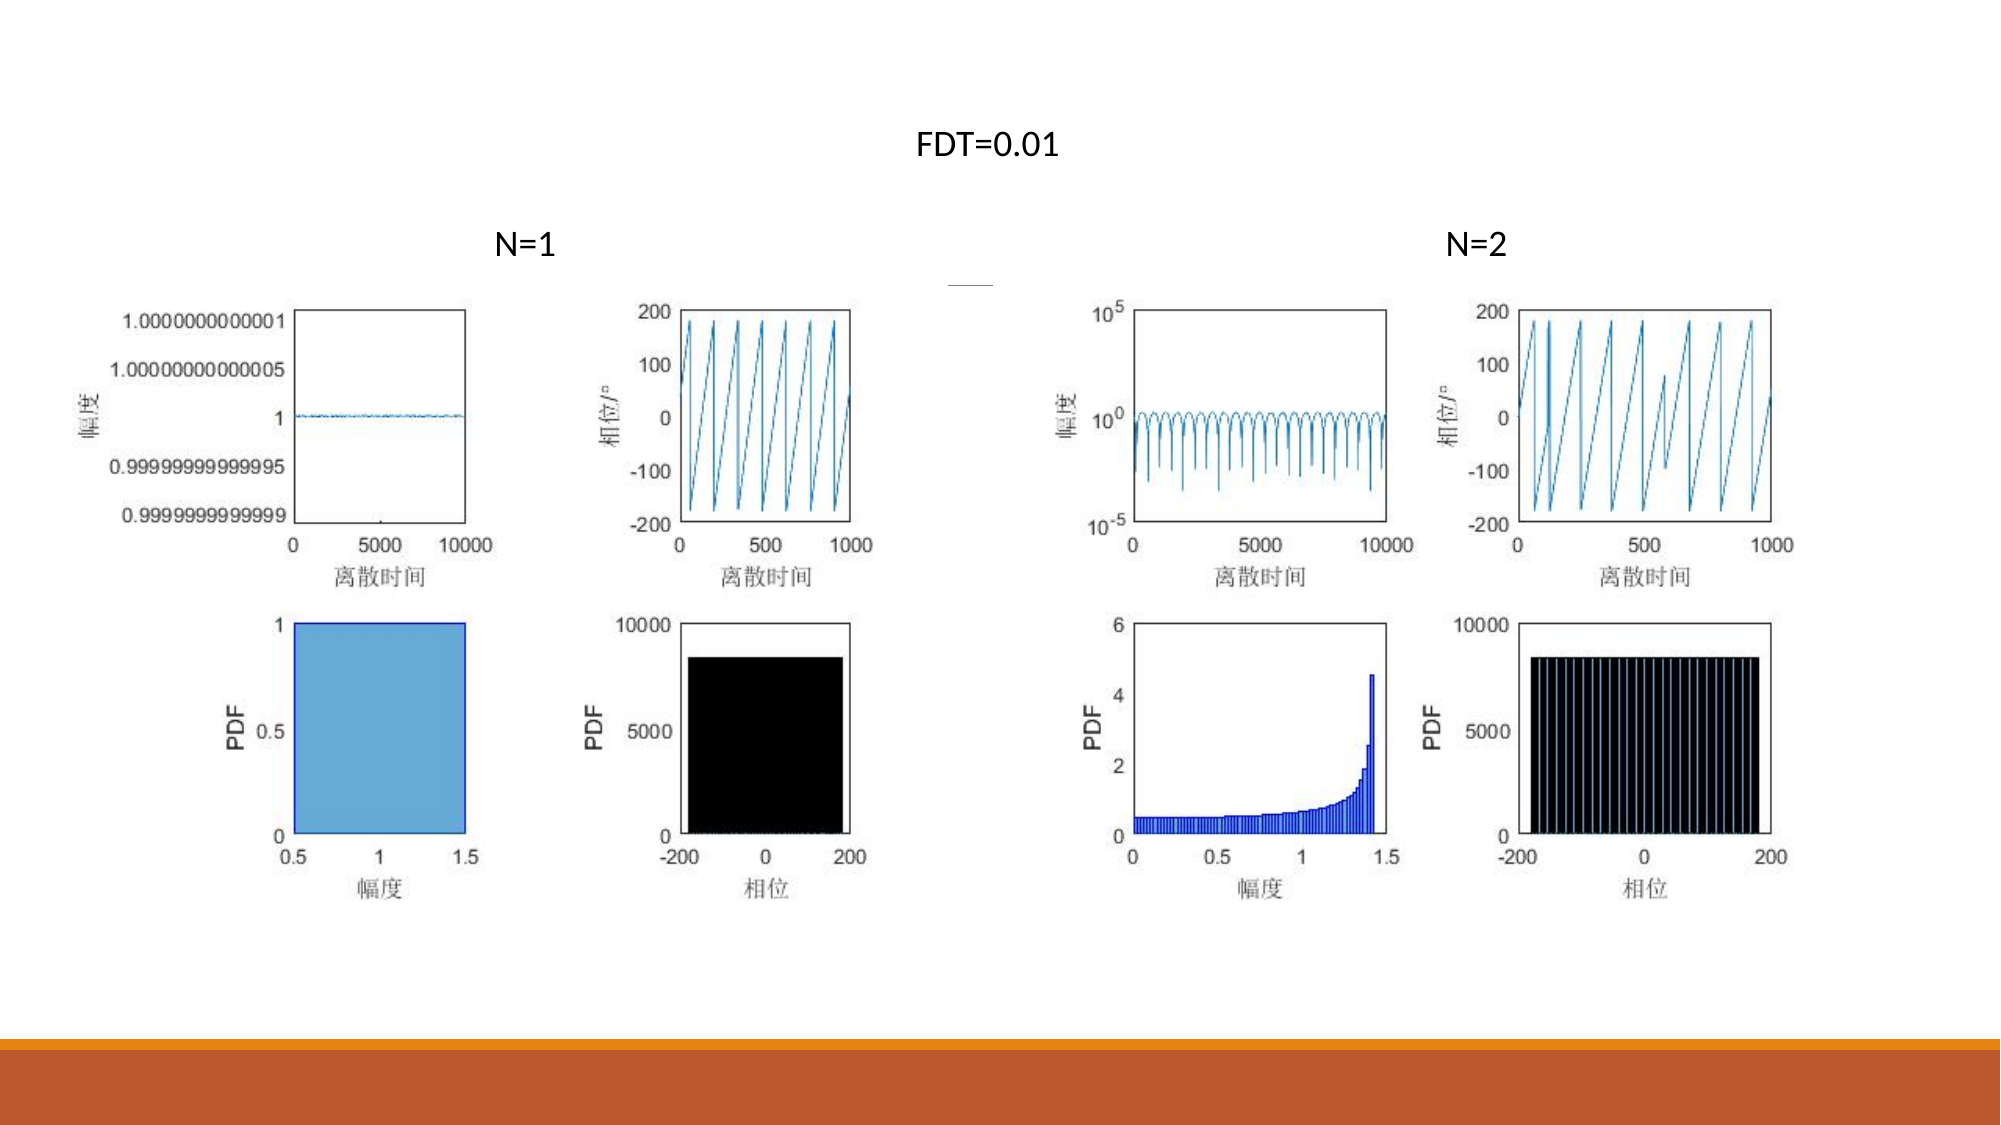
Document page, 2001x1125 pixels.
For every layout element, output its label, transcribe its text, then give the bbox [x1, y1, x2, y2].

text_box N=2 [1430, 211, 1526, 258]
picture [992, 261, 1869, 919]
text_box FDT=0.01 [901, 111, 1086, 172]
picture [71, 261, 948, 919]
text_box N=1 [479, 211, 575, 258]
